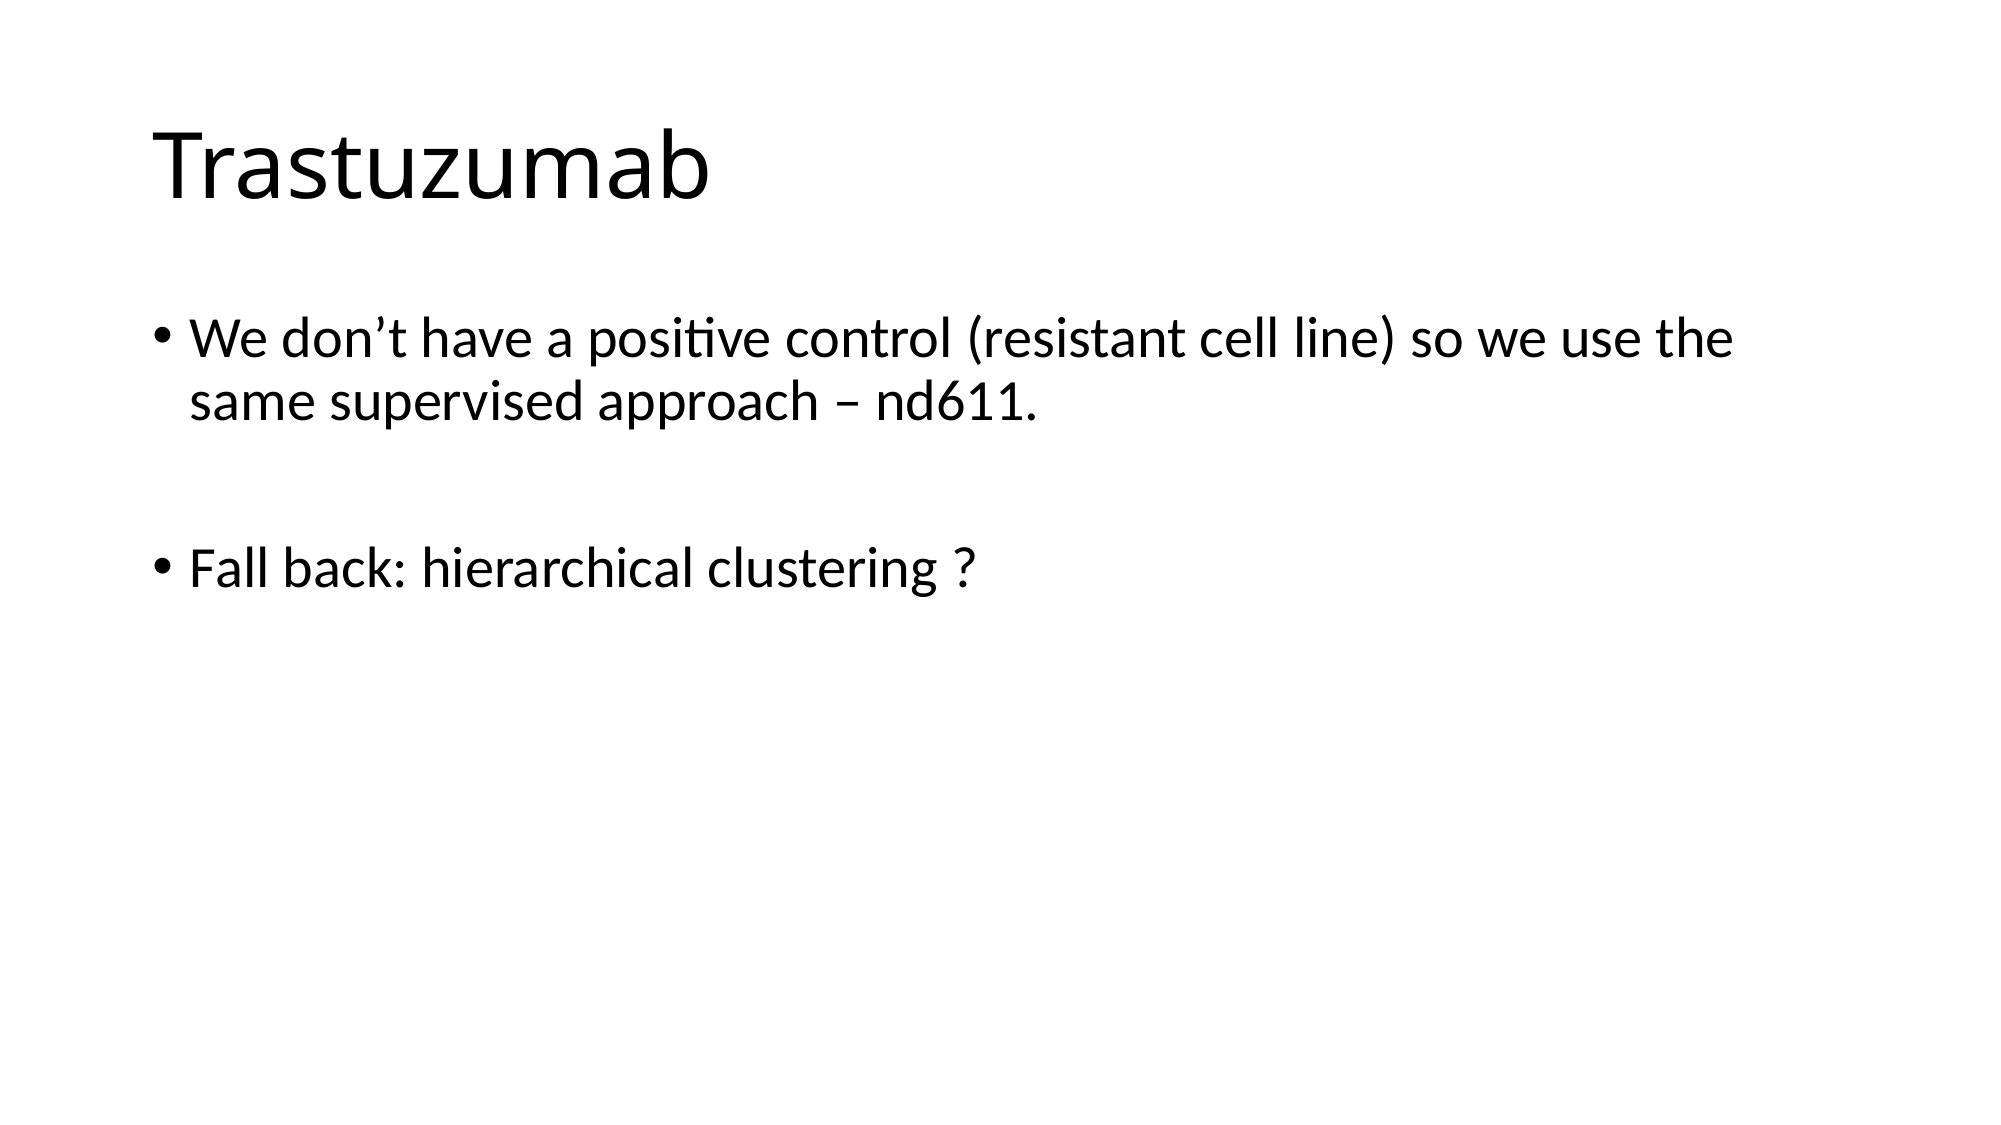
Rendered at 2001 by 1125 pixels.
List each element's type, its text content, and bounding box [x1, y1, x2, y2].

title Trastuzumab [137, 59, 1863, 278]
list We don’t have a positive control (resistant cell line) so we use the same supervised approach – nd611. Fall back: hierarchical clustering ? [137, 299, 1863, 1014]
